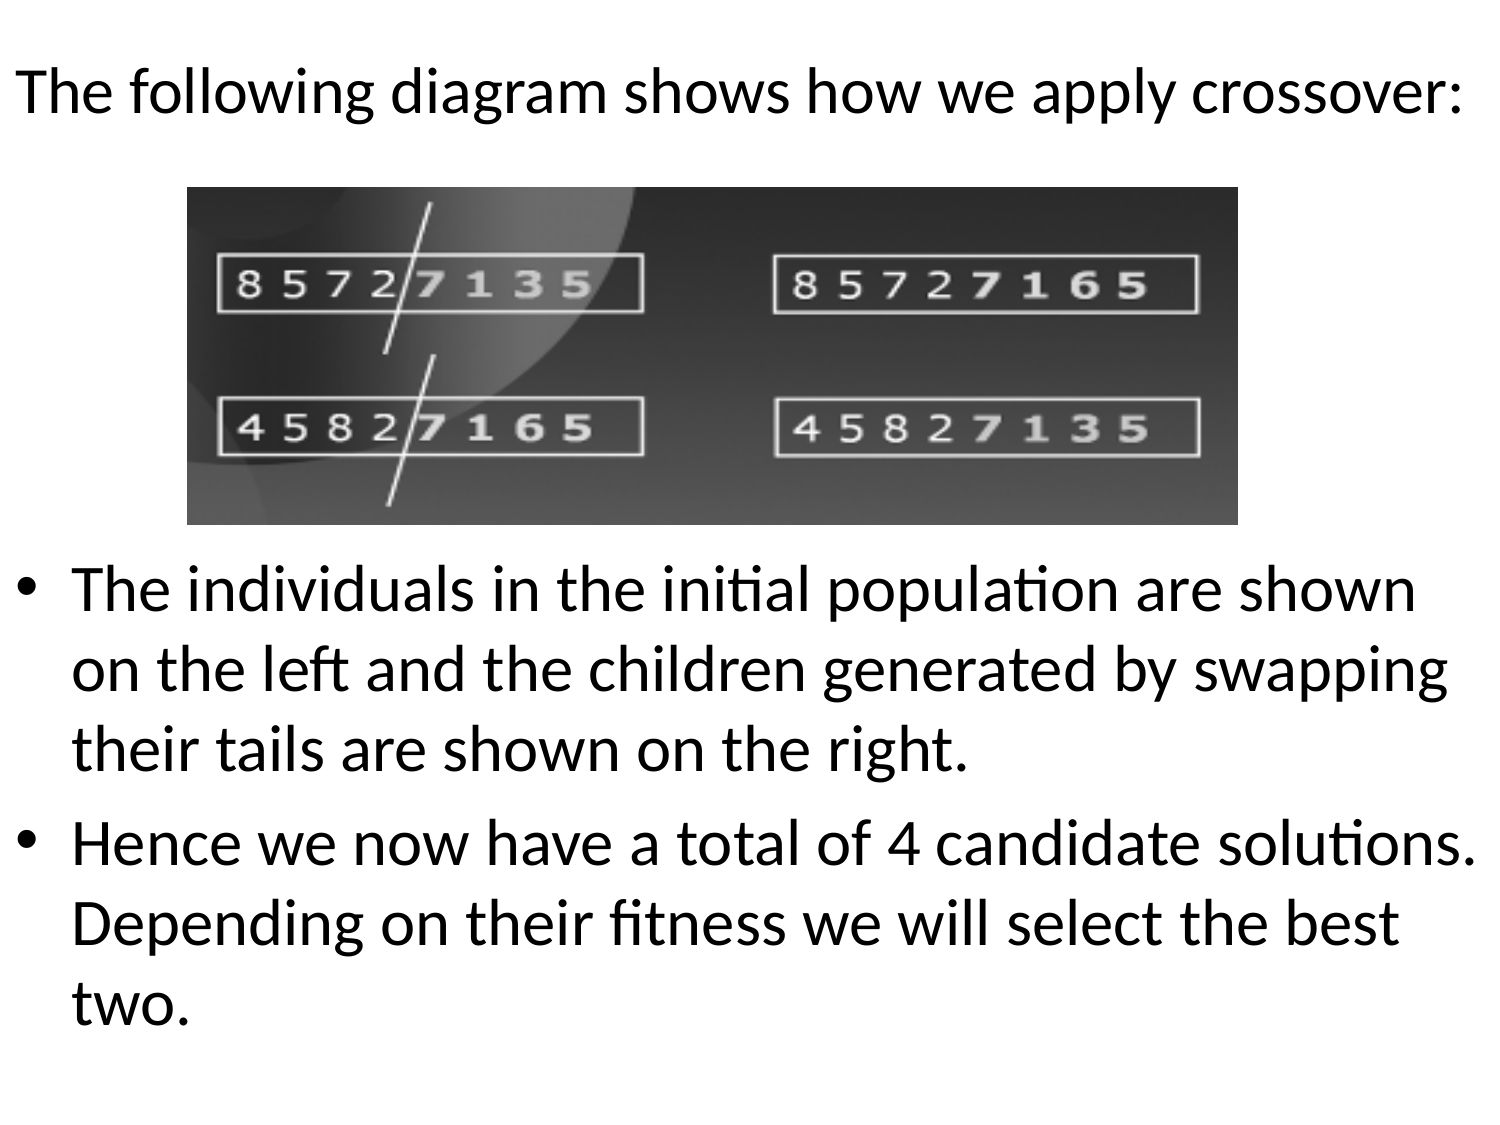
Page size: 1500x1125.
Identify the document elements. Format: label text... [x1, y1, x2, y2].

picture [187, 187, 1238, 526]
title The following diagram shows how we apply crossover: [0, 0, 1500, 175]
list The individuals in the initial population are shown on the left and the children generated by swapping their tails are shown on the right. Hence we now have a total of 4 candidate solutions. Depending on their fitness we will select the best two. [0, 537, 1500, 1125]
